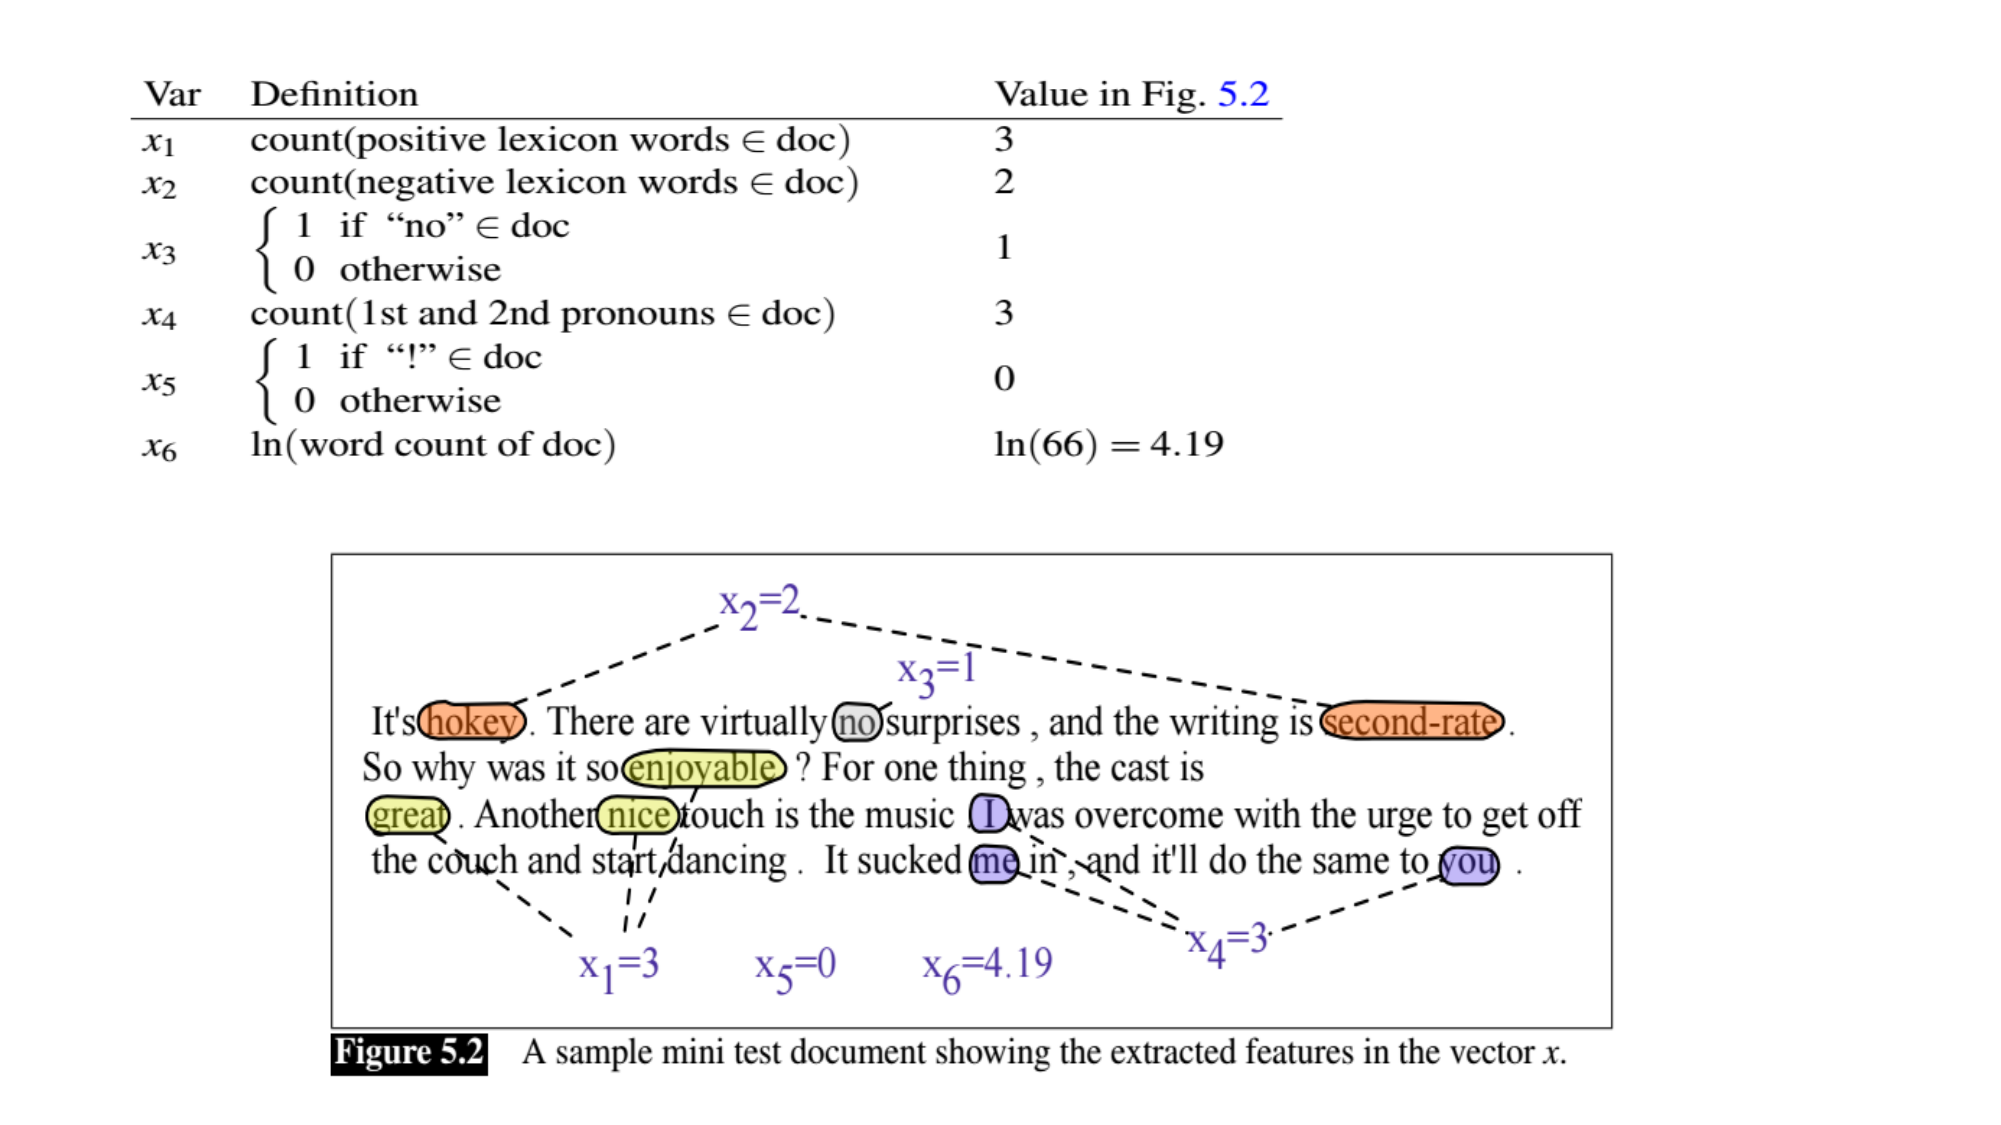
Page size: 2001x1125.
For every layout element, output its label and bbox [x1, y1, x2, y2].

picture [45, 47, 1643, 1125]
